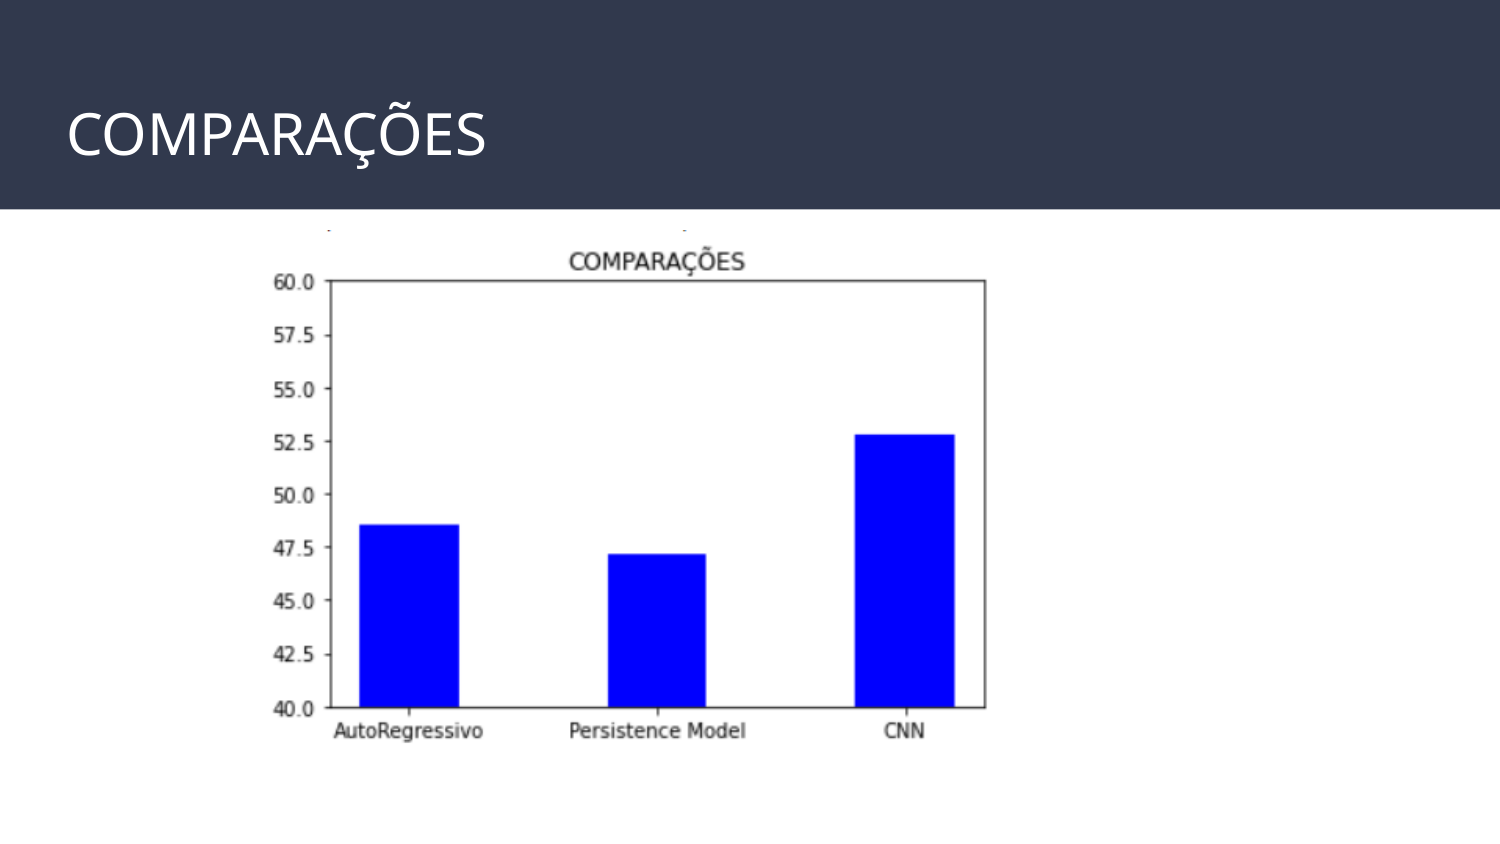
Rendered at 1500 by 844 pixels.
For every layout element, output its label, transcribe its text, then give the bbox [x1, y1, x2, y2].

title COMPARAÇÕES [51, 82, 1449, 185]
picture [264, 229, 1034, 754]
